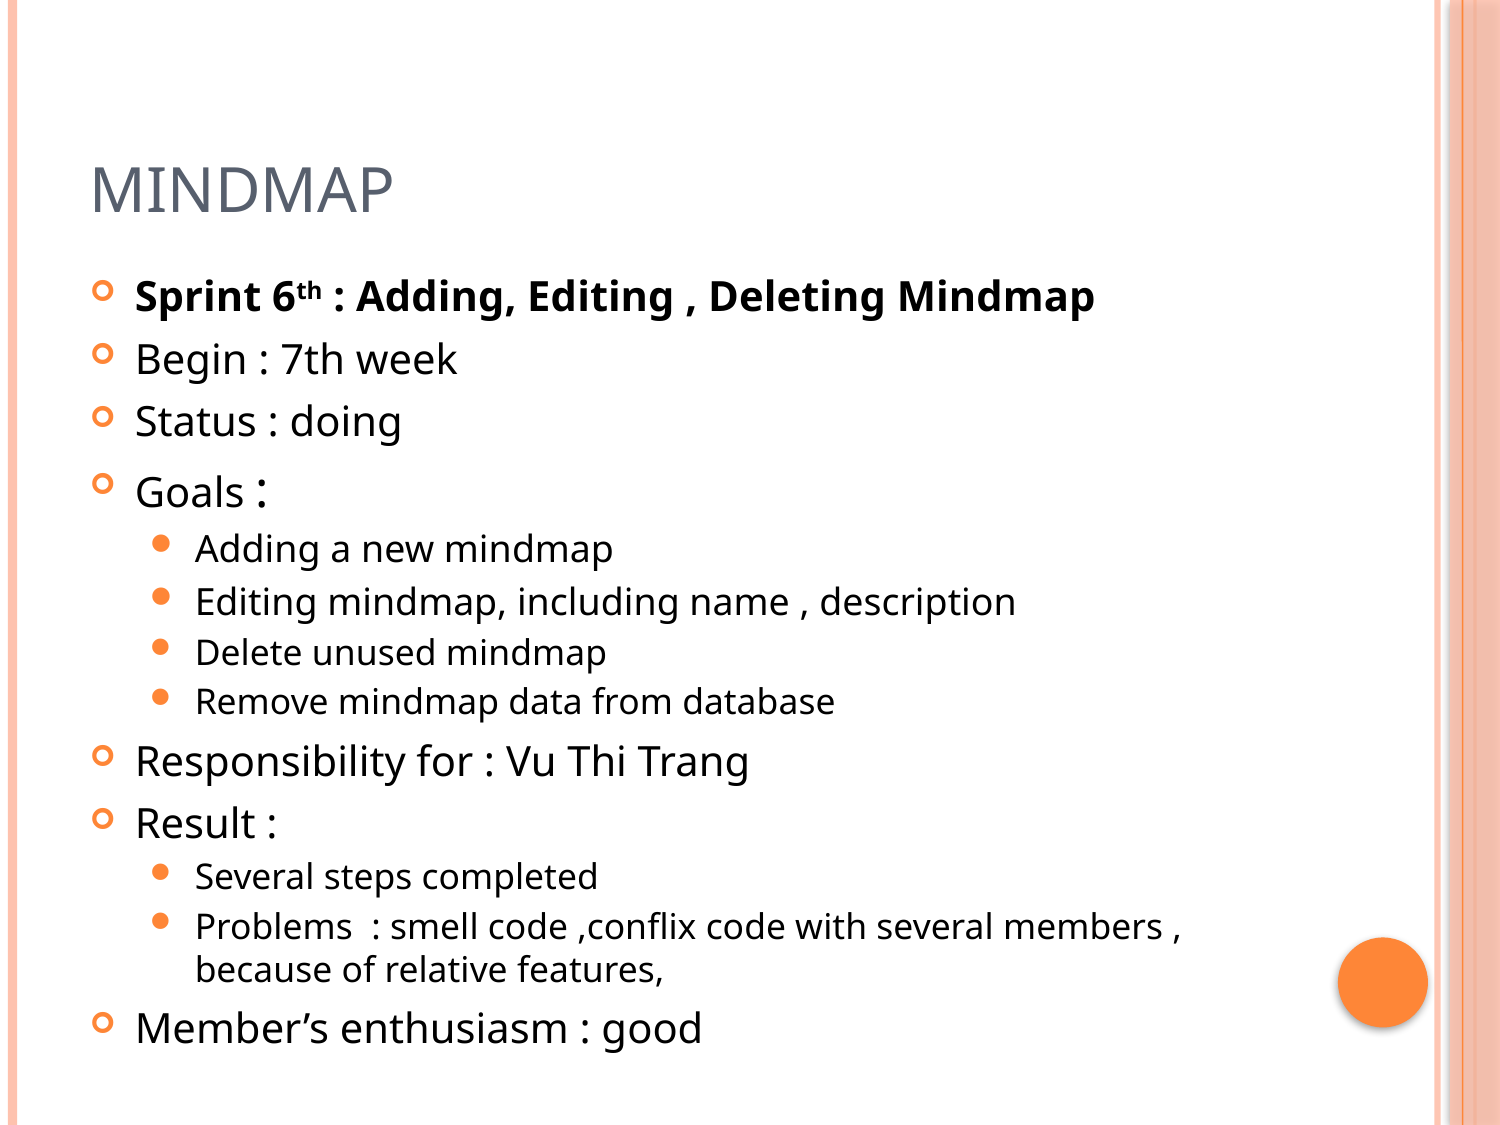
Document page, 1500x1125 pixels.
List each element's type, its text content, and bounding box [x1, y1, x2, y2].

title Mindmap [75, 45, 1300, 233]
list Sprint 6th : Adding, Editing , Deleting Mindmap Begin : 7th week Status : doing Goals : Adding a new mindmap Editing mindmap, including name , description Delete unused mindmap Remove mindmap data from database Responsibility for : Vu Thi Trang Result : Several steps completed Problems : smell code ,conflix code with several members , because of relative features, Member’s enthusiasm : good [75, 262, 1300, 1062]
